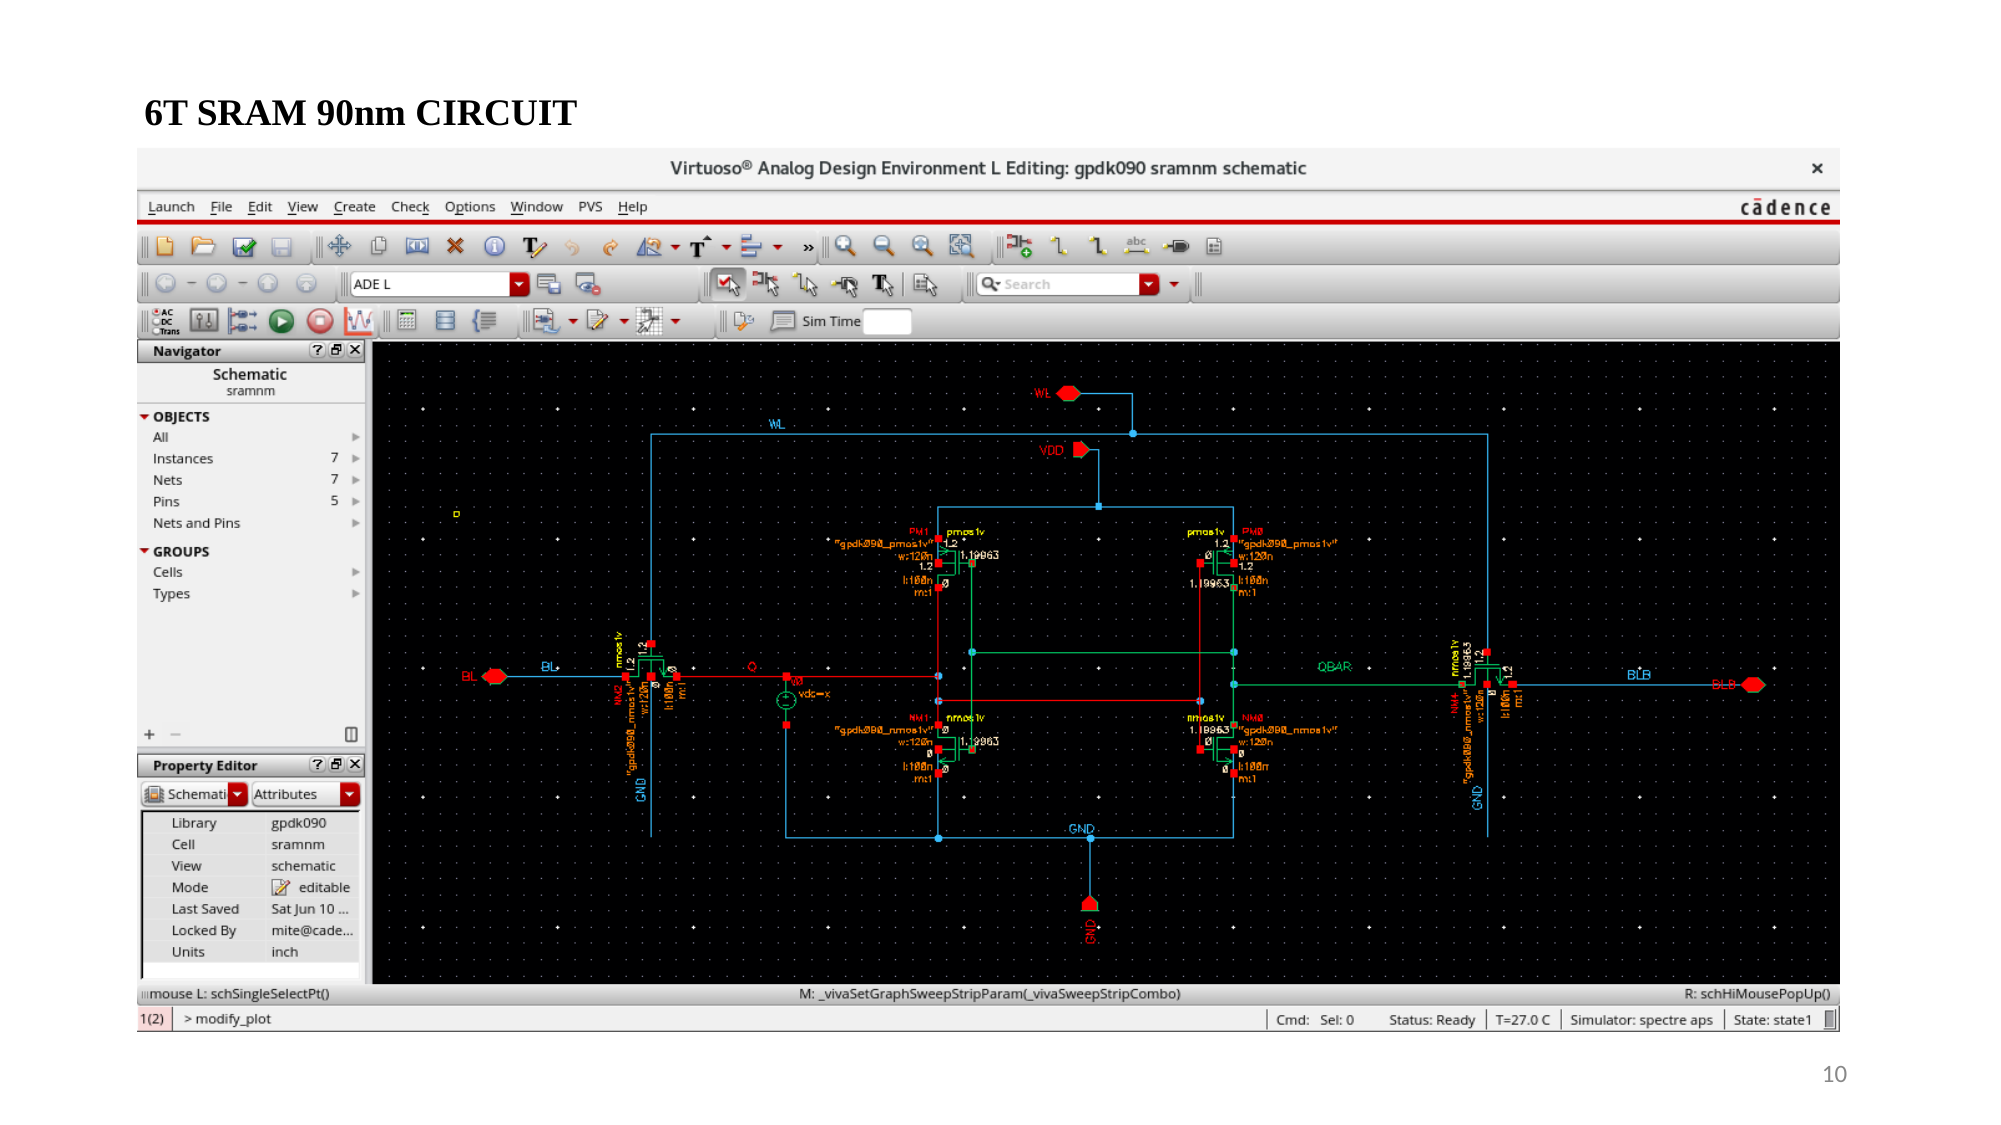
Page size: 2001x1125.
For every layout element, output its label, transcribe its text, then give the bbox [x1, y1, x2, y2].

text_box 6T SRAM 90nm CIRCUIT [72, 73, 1377, 149]
picture [137, 147, 1840, 1032]
slide_number 10 [1412, 1042, 1863, 1103]
